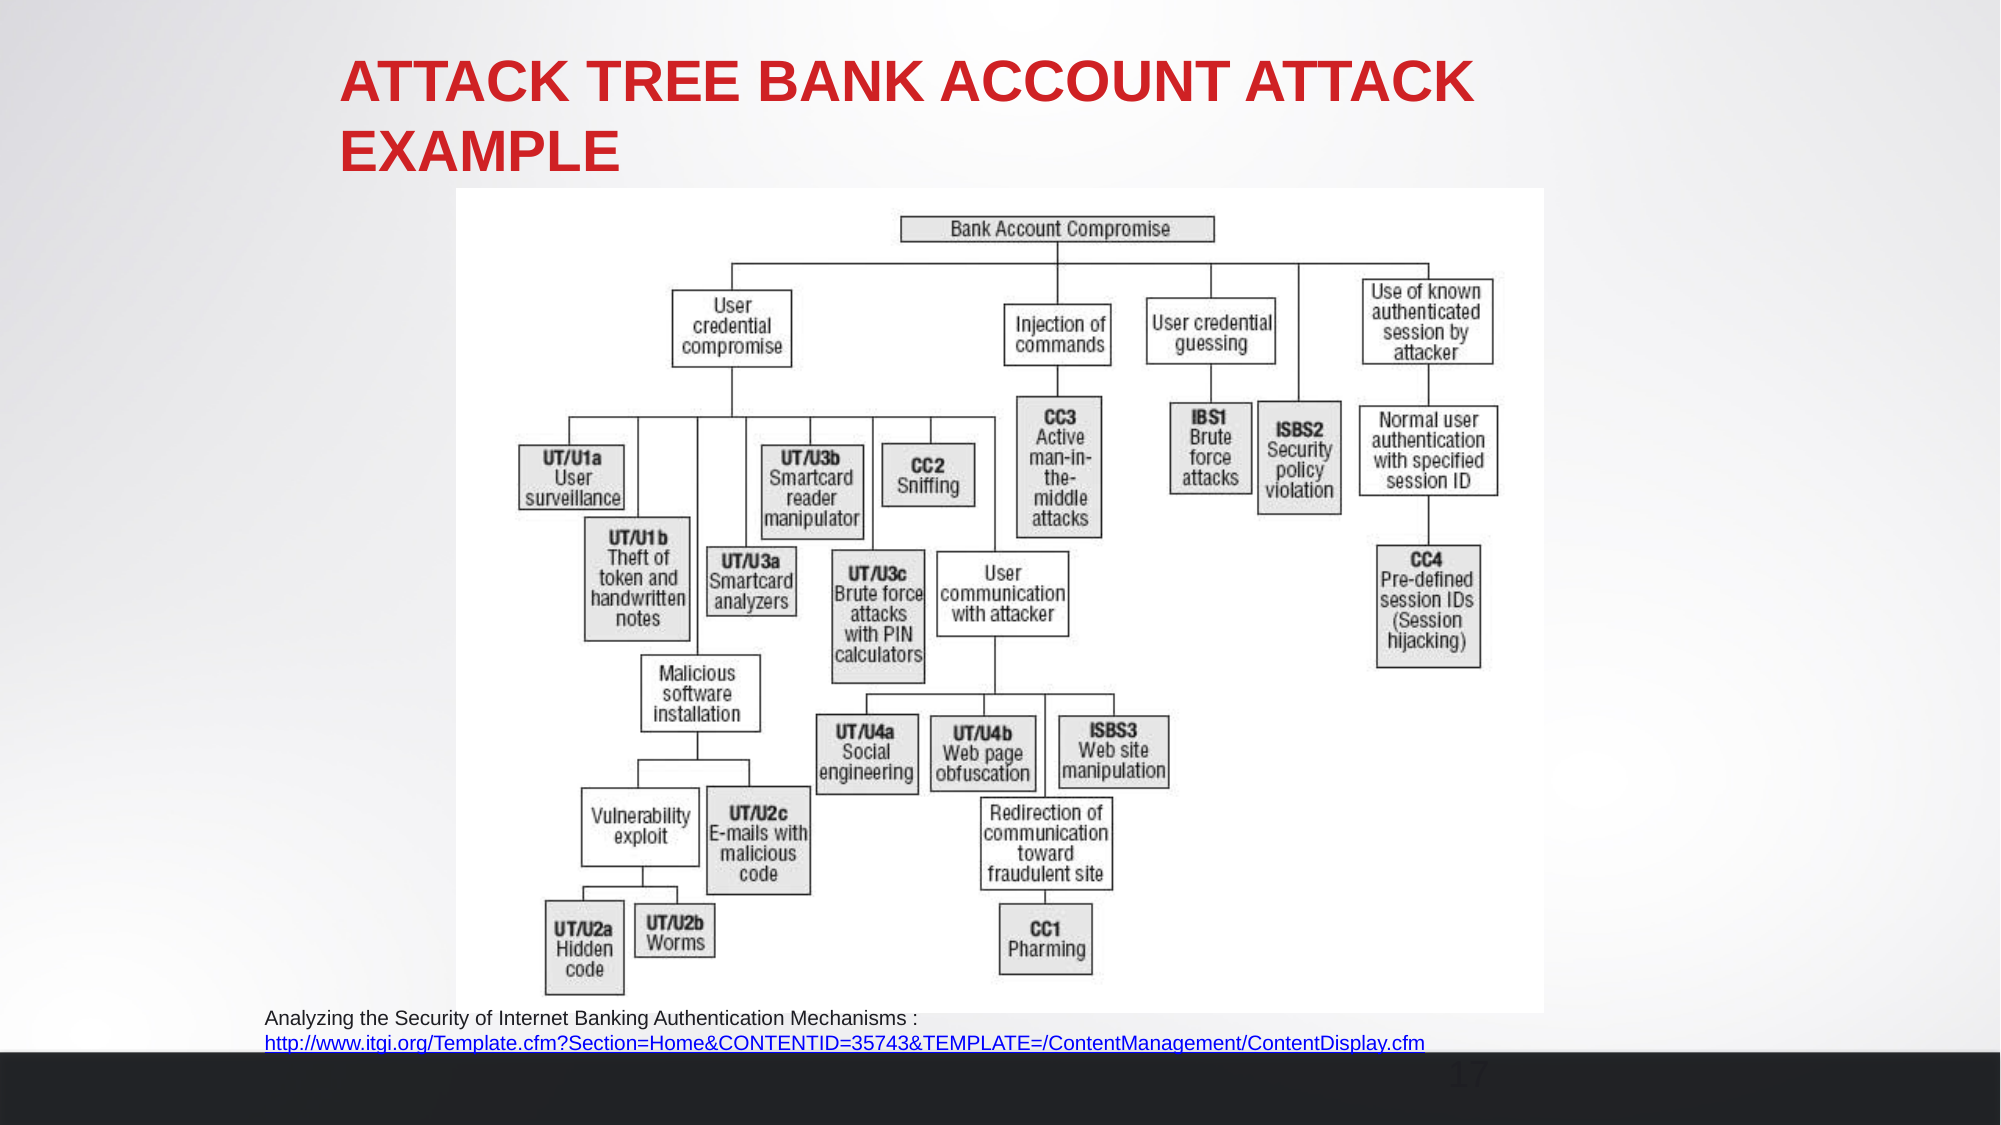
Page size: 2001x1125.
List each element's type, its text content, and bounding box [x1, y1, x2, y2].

slide_number 17 [1433, 1042, 1900, 1103]
text_box Analyzing the Security of Internet Banking Authentication Mechanisms : http://www.itgi.org/Template.cfm?Section=Home&CONTENTID=35743&TEMPLATE=/ContentManagement/ContentDisplay.cfm [249, 997, 1513, 1088]
picture [0, 0, 2001, 1125]
title Attack Tree Bank Account Attack Example [324, 35, 1675, 192]
